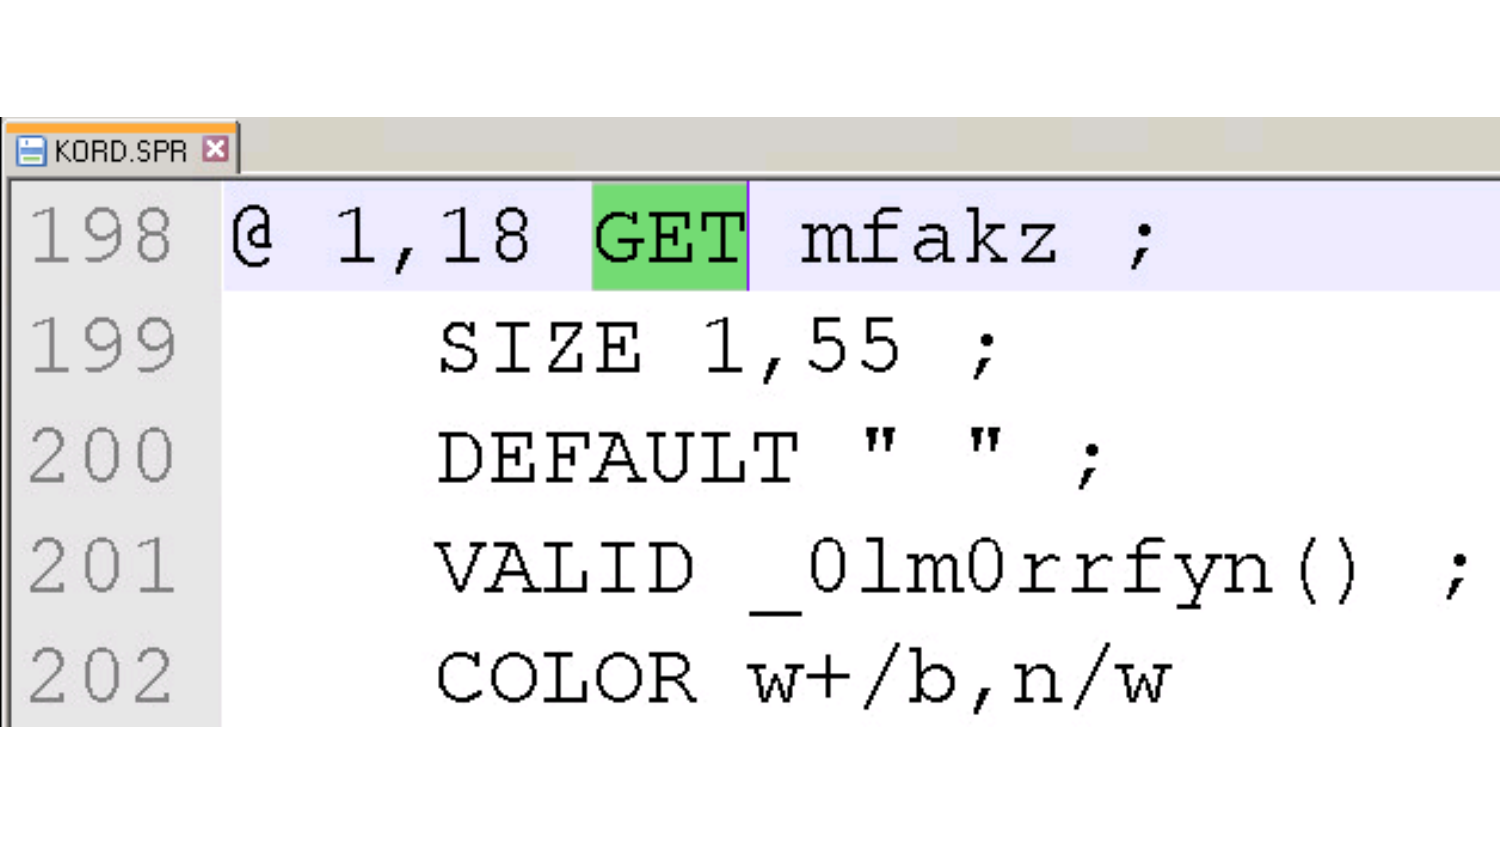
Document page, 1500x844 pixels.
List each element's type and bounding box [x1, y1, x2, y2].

picture [0, 117, 1500, 727]
